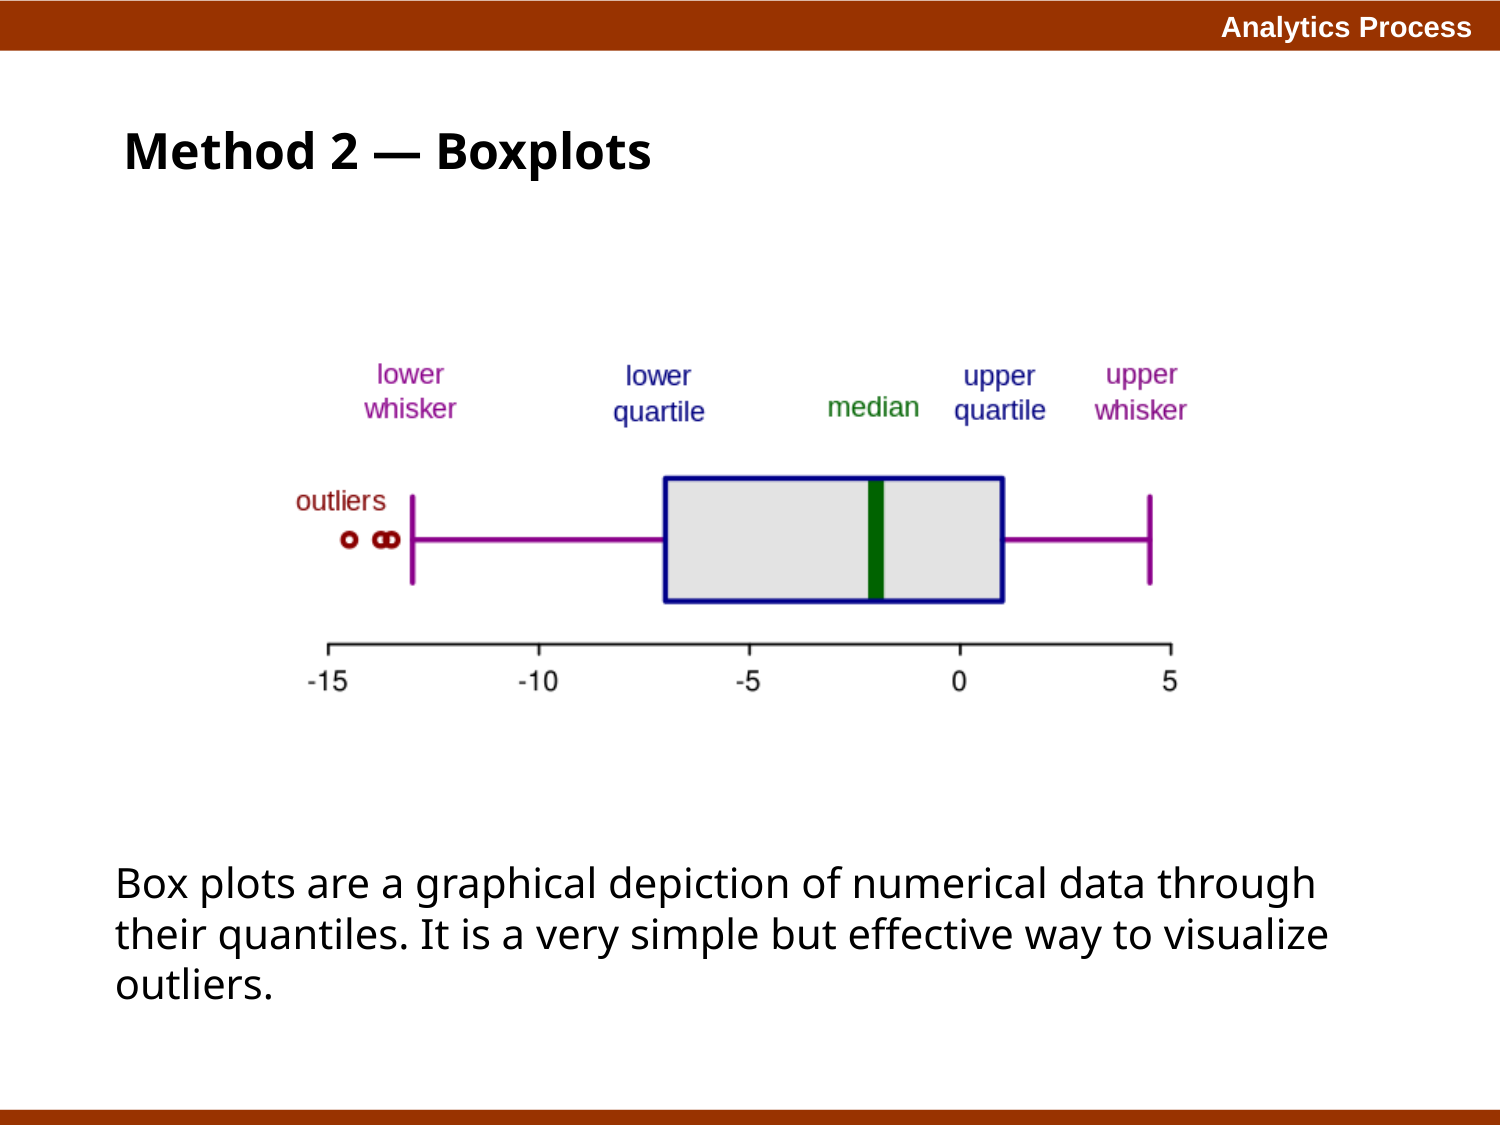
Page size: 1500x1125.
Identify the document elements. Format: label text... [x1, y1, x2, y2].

text_box Box plots are a graphical depiction of numerical data through their quantiles. It is a very simple but effective way to visualize outliers. [99, 849, 1400, 1015]
text_box Method 2 — Boxplots [108, 112, 668, 188]
picture [249, 312, 1251, 712]
